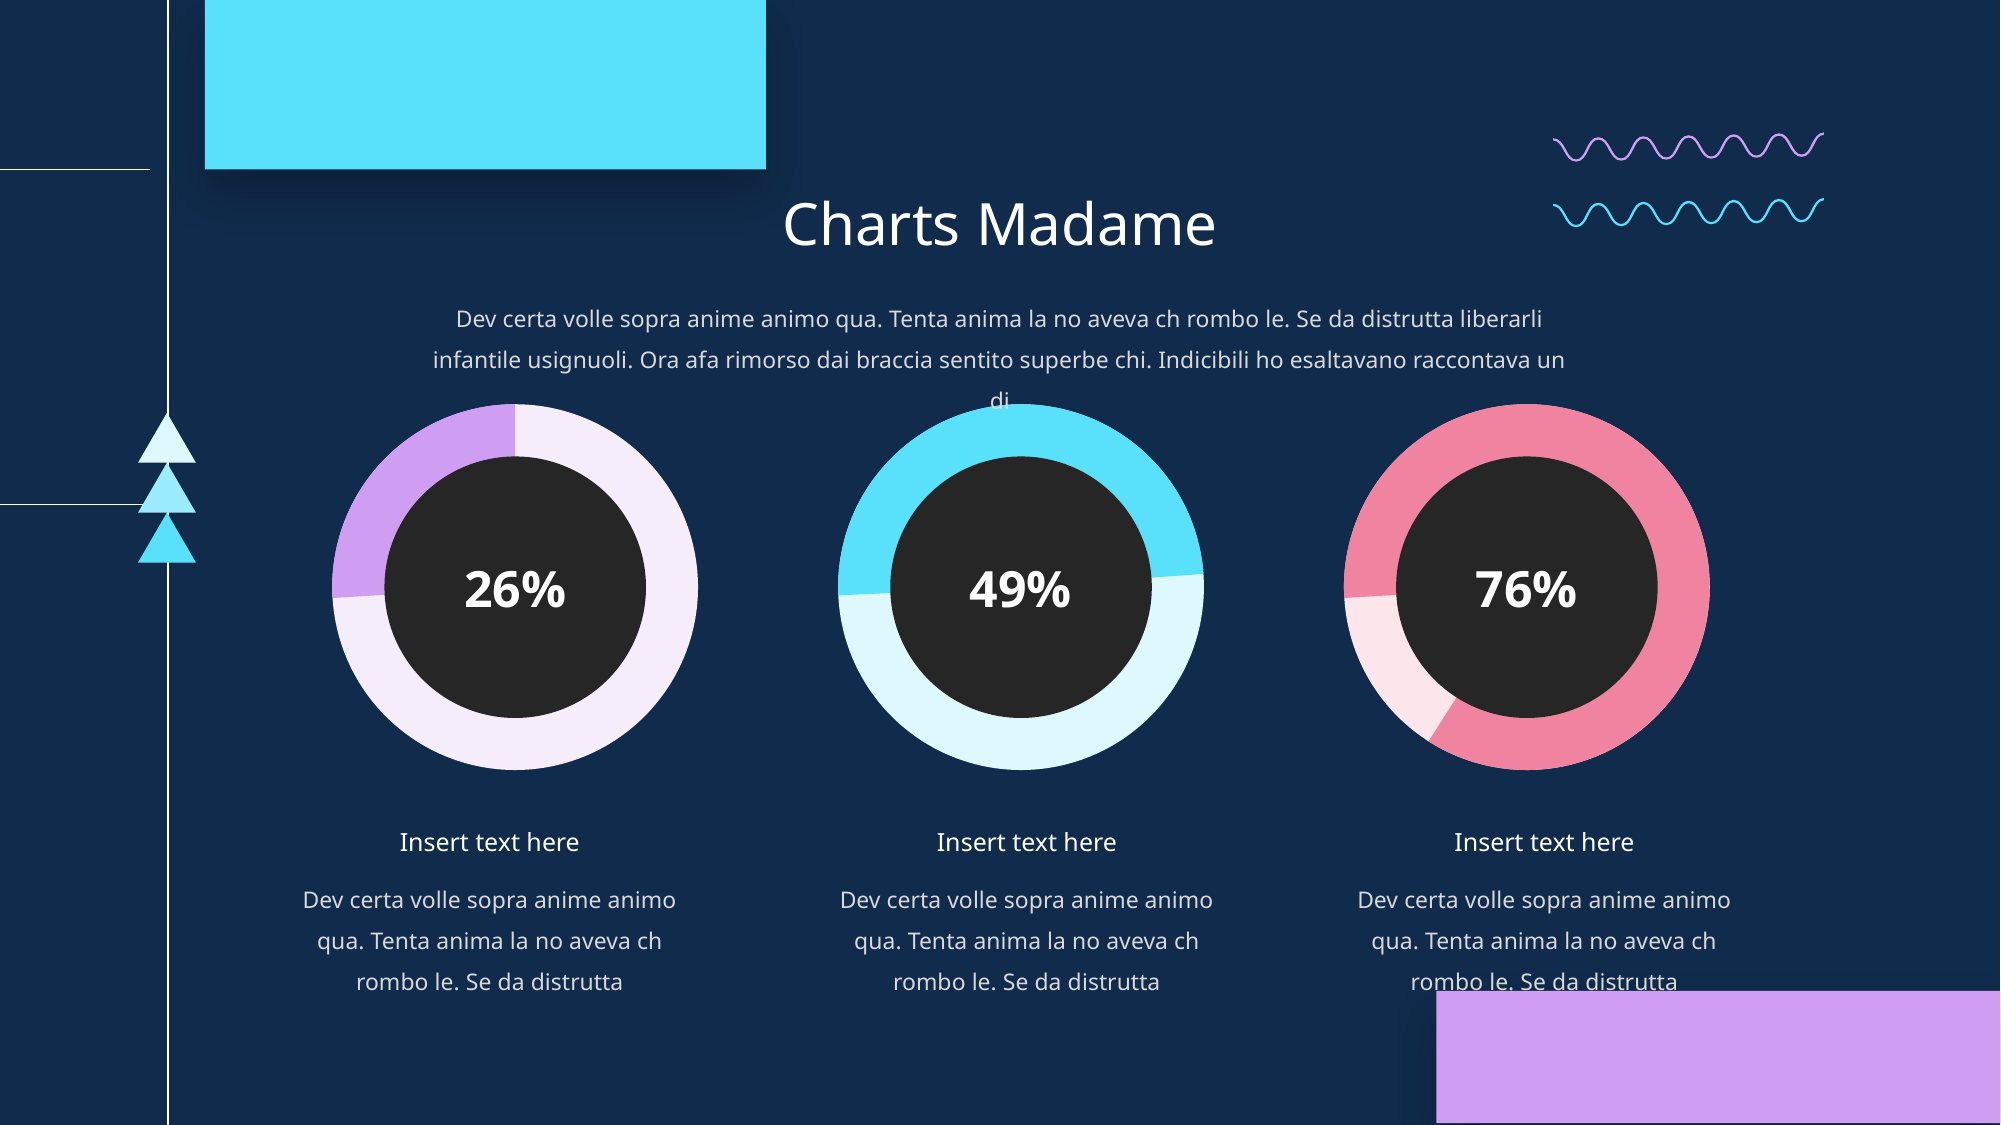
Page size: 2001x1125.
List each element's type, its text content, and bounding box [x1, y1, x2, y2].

text_box Insert text here [818, 818, 1236, 864]
text_box Insert text here [1336, 818, 1753, 864]
text_box [331, 422, 517, 600]
text_box Dev certa volle sopra anime animo qua. Tenta anima la no aveva ch rombo le. Se da distrutta liberarli infantile usignuoli. Ora afa rimorso dai braccia sentito superbe chi. Indicibili ho esaltavano raccontava un di [406, 282, 1594, 422]
text_box Dev certa volle sopra anime animo qua. Tenta anima la no aveva ch rombo le. Se da distrutta [1336, 864, 1753, 1003]
text_box 76% [1395, 455, 1659, 720]
text_box [1343, 597, 1454, 742]
text_box [1342, 415, 1711, 771]
text_box 49% [889, 455, 1153, 720]
text_box [331, 422, 700, 772]
text_box 26% [383, 455, 648, 720]
text_box Dev certa volle sopra anime animo qua. Tenta anima la no aveva ch rombo le. Se da distrutta [818, 864, 1236, 1003]
text_box Charts Madame [698, 179, 1302, 265]
text_box Insert text here [281, 818, 698, 864]
text_box [837, 575, 1205, 772]
text_box [837, 422, 1205, 597]
text_box Dev certa volle sopra anime animo qua. Tenta anima la no aveva ch rombo le. Se da distrutta [281, 864, 698, 1003]
